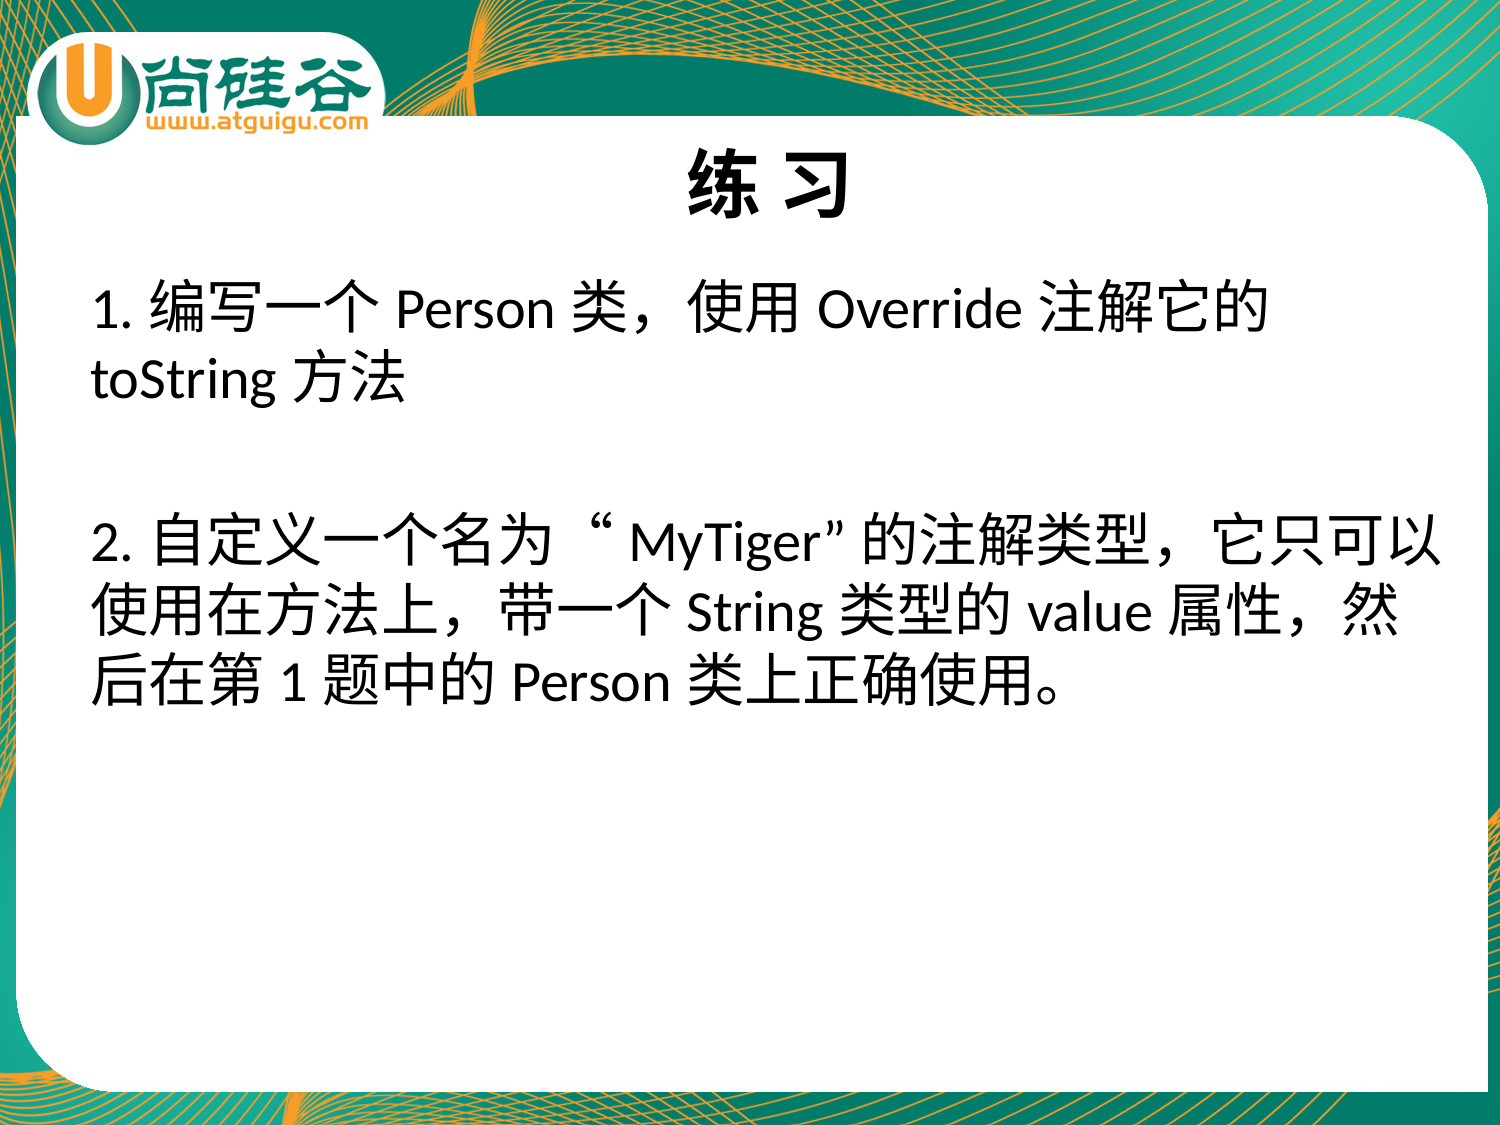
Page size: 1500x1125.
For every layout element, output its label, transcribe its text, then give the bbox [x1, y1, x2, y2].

picture [0, 0, 1500, 1125]
title 练 习 [419, 113, 1121, 252]
list 1.编写一个Person类，使用Override注解它的toString方法 2.自定义一个名为“MyTiger”的注解类型，它只可以使用在方法上，带一个String类型的value属性，然后在第1题中的Person类上正确使用。 [75, 262, 1459, 764]
